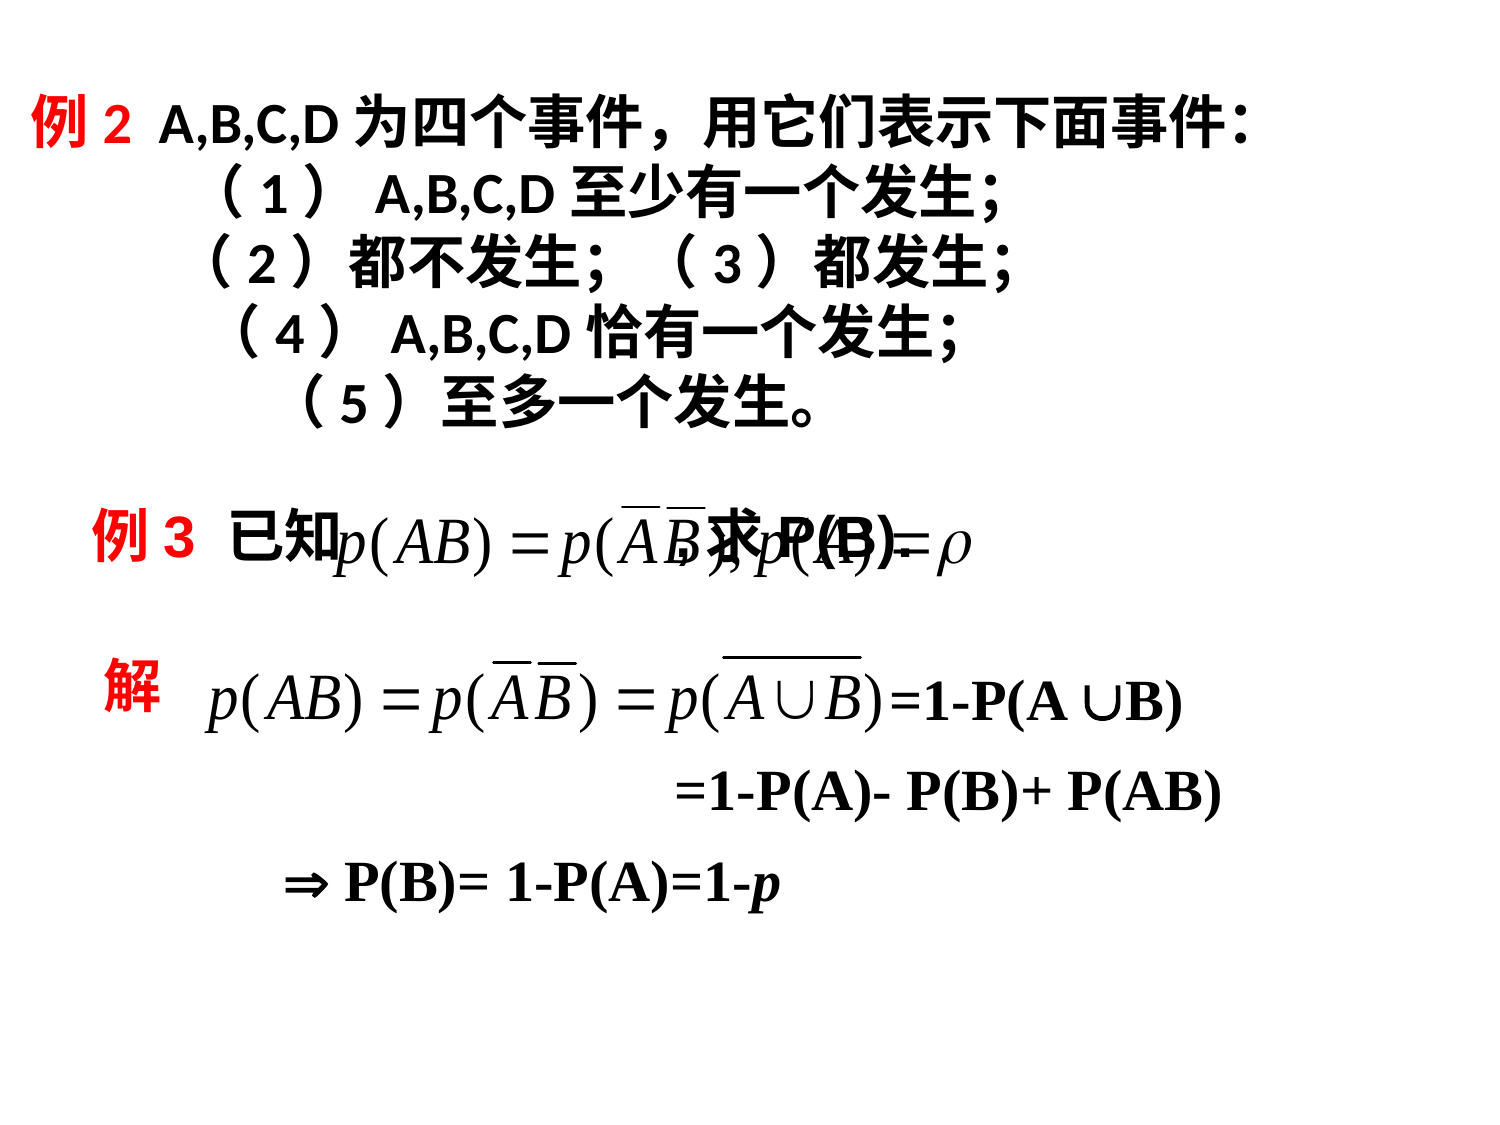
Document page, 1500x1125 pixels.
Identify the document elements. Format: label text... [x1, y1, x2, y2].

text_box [191, 641, 893, 747]
text_box 例3 已知 ,求P(B). [76, 491, 1282, 622]
text_box 解 [89, 642, 177, 727]
text_box =1-P(A B) =1-P(A)- P(B)+ P(AB)  P(B)= 1-P(A)=1-p [253, 633, 1299, 921]
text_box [319, 491, 986, 591]
title 例2 A,B,C,D为四个事件，用它们表示下面事件： （1）A,B,C,D至少有一个发生； （2）都不发生；（3）都发生； （4）A,B,C,D恰有一个发生； （5）至多一个发生。 [0, 0, 1500, 591]
